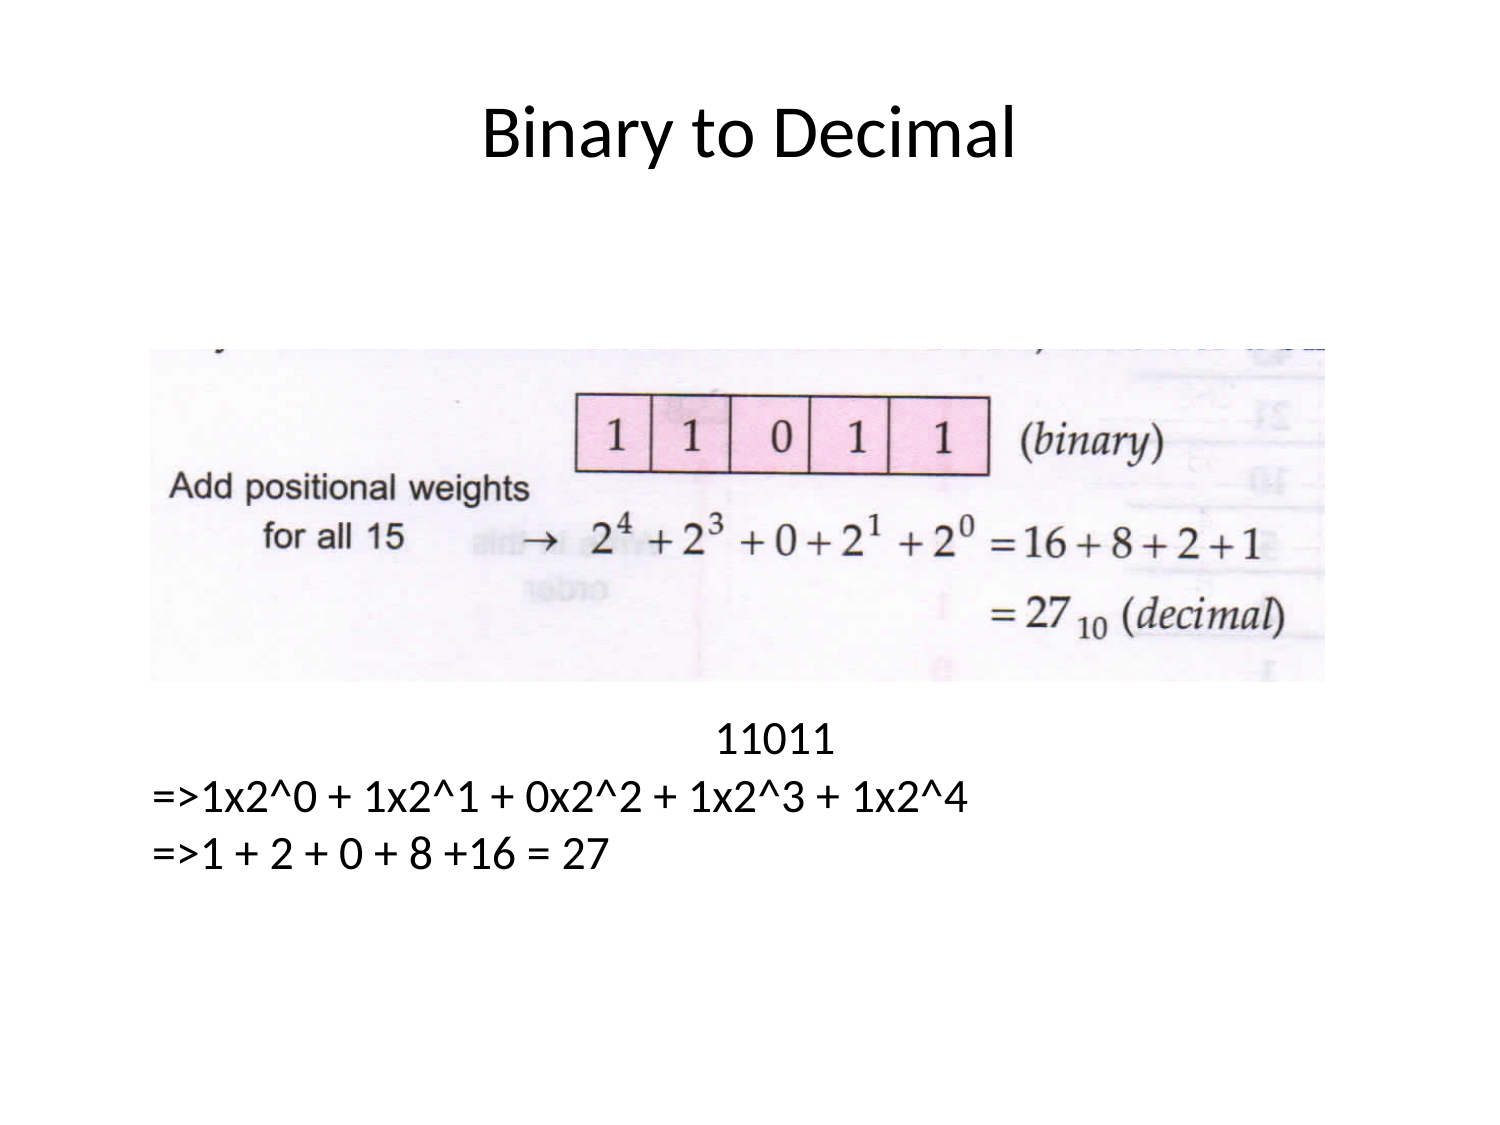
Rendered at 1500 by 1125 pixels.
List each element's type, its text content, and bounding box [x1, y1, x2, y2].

picture [149, 349, 1326, 683]
text_box Binary to Decimal [112, 74, 1388, 263]
text_box 11011 =>1x2^0 + 1x2^1 + 0x2^2 + 1x2^3 + 1x2^4 =>1 + 2 + 0 + 8 +16 = 27 [137, 699, 1413, 888]
